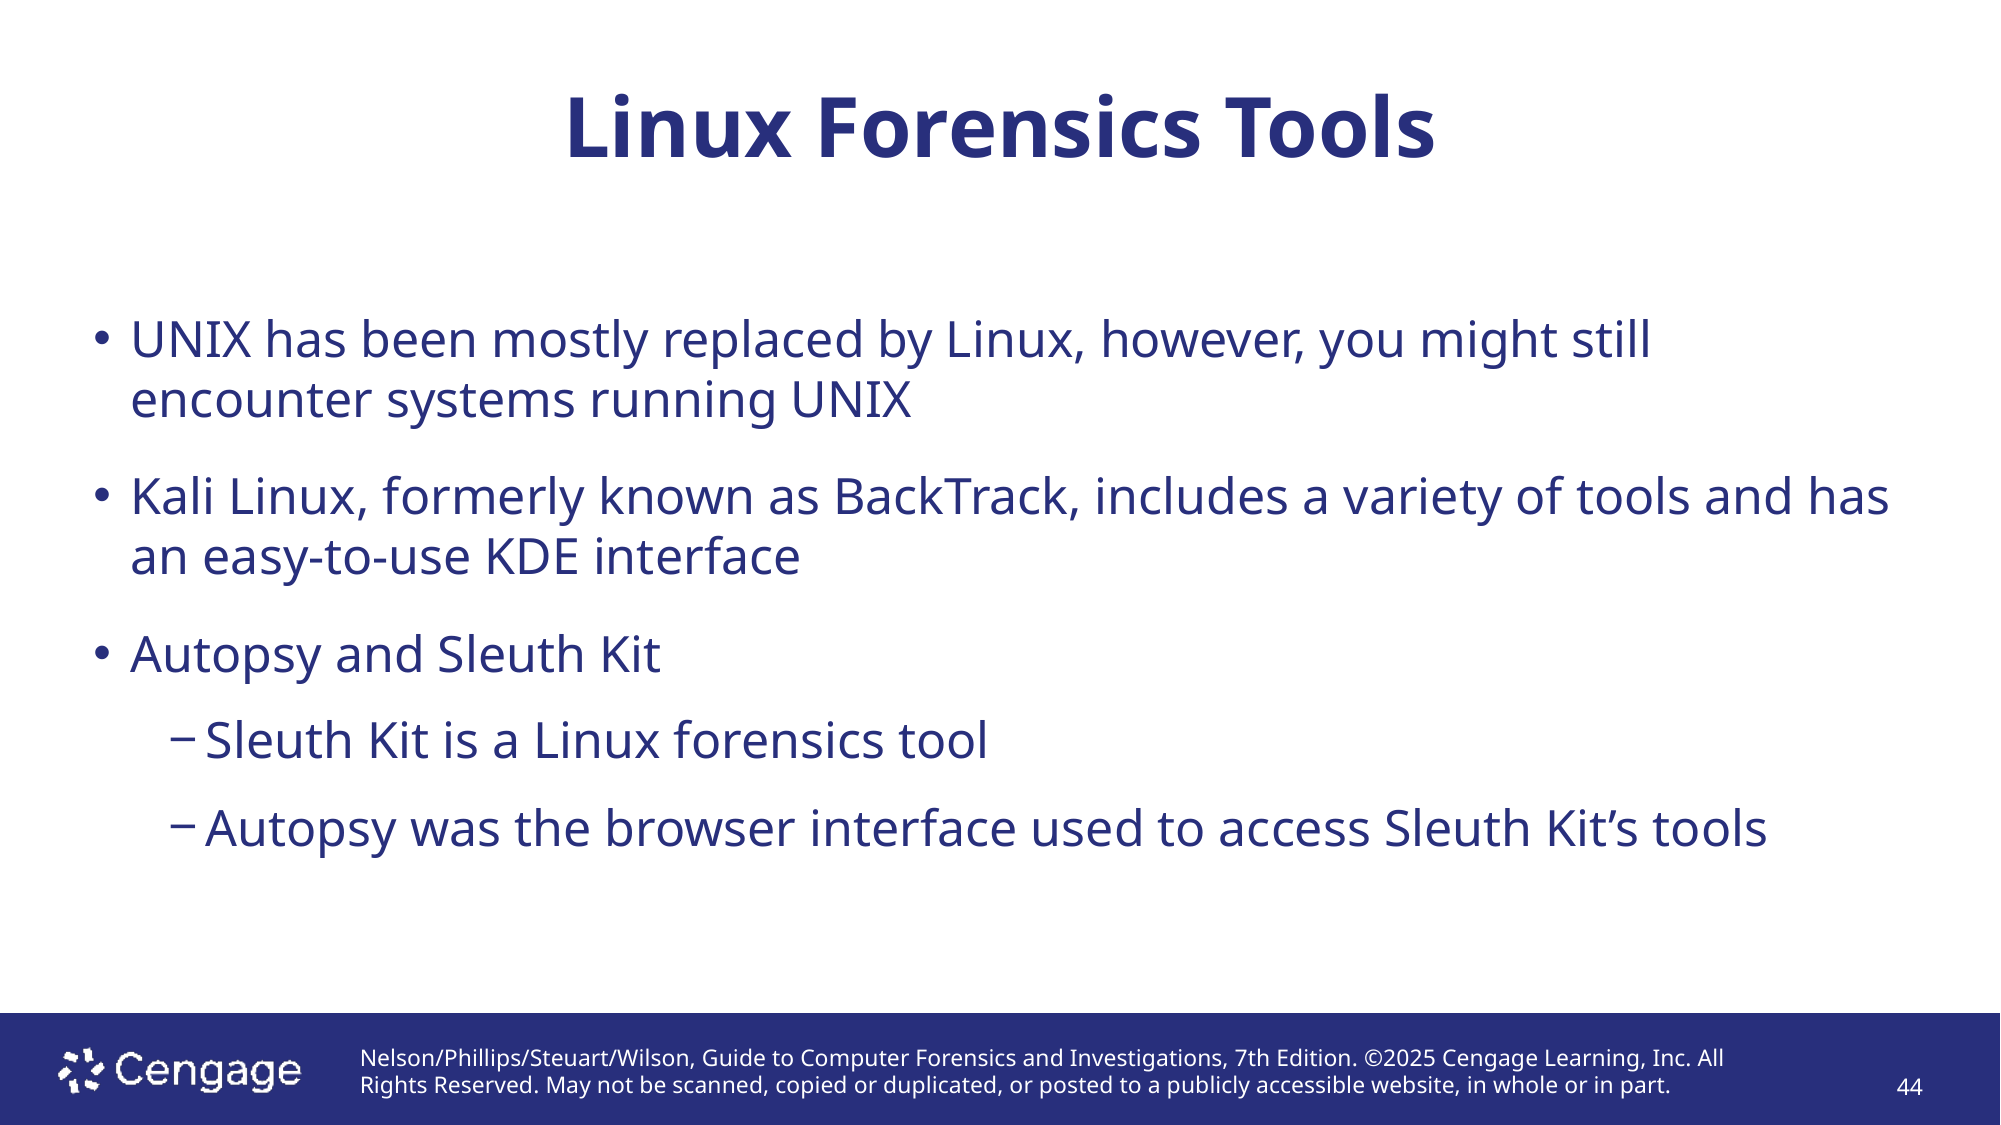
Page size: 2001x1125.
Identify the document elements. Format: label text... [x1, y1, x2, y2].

title Linux Forensics Tools [78, 77, 1923, 278]
list UNIX has been mostly replaced by Linux, however, you might still encounter systems running UNIX Kali Linux, formerly known as BackTrack, includes a variety of tools and has an easy-to-use KDE interface Autopsy and Sleuth Kit Sleuth Kit is a Linux forensics tool Autopsy was the browser interface used to access Sleuth Kit’s tools [78, 299, 1923, 1014]
picture [30, 1020, 329, 1122]
